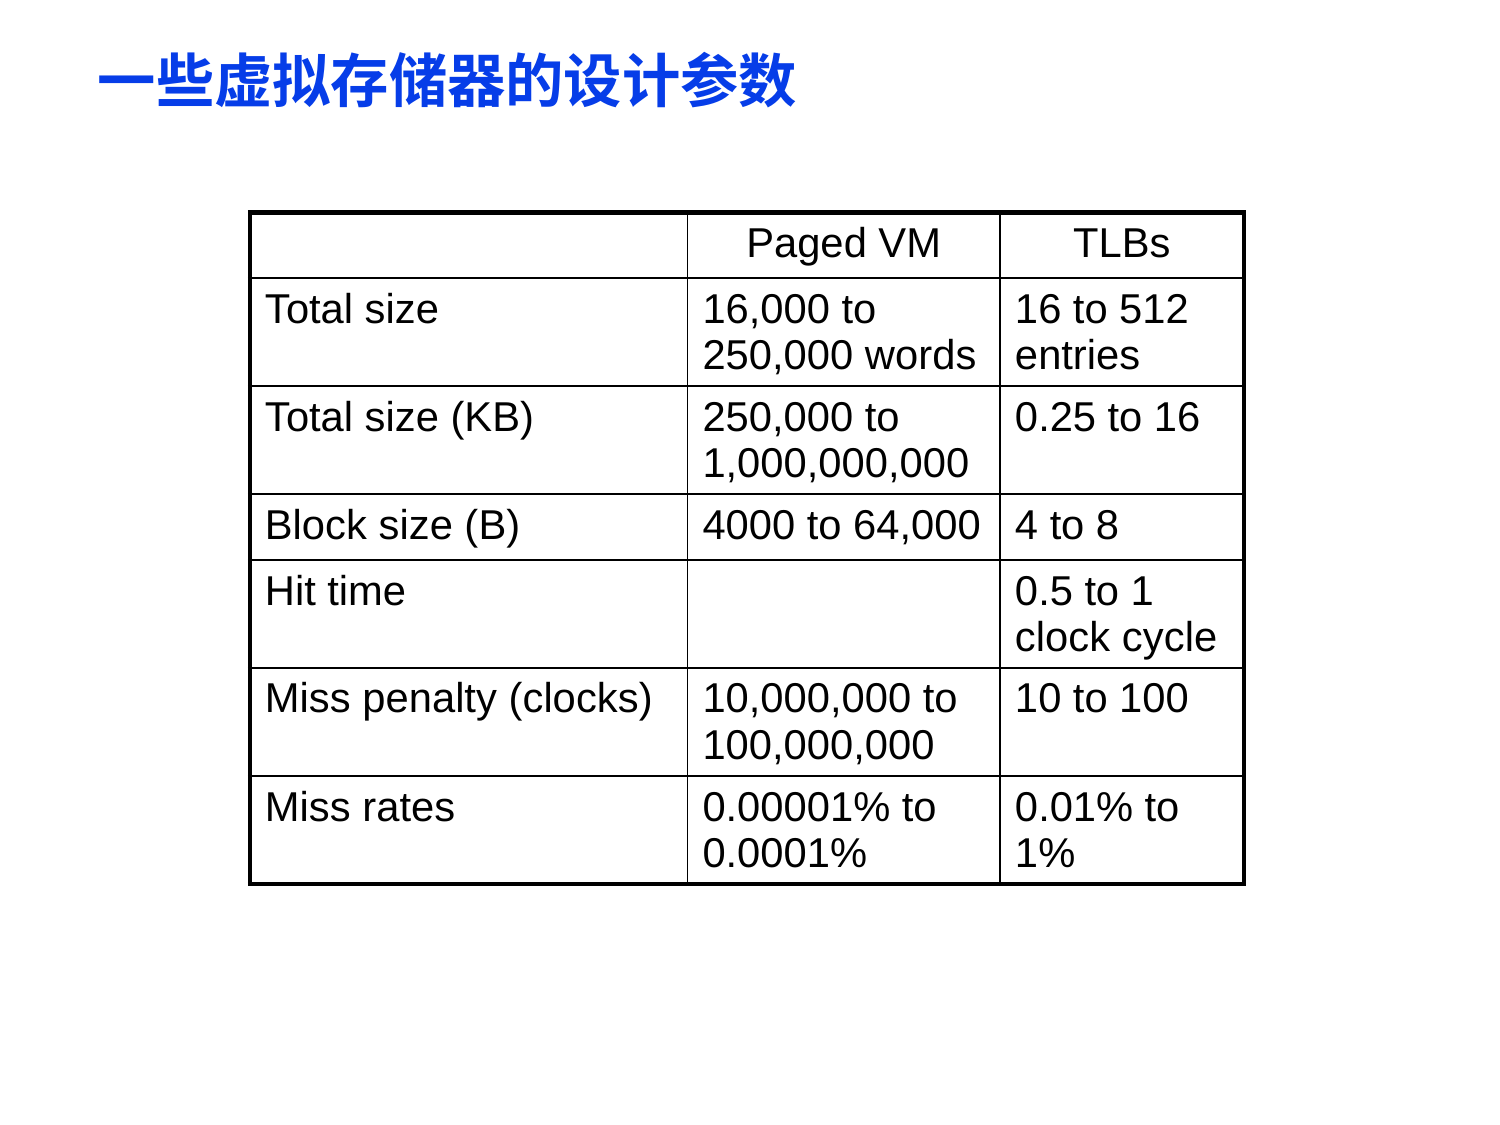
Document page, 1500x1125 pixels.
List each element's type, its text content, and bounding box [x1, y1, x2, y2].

table_cell 10 to 100 [1001, 669, 1242, 775]
table_cell 4000 to 64,000 [688, 495, 999, 559]
table_cell Total size (KB) [252, 387, 687, 493]
table_cell 0.5 to 1 clock cycle [1001, 561, 1242, 667]
table_cell 0.00001% to 0.0001% [688, 777, 999, 882]
table_cell 250,000 to 1,000,000,000 [688, 387, 999, 493]
table_cell Total size [252, 279, 687, 385]
table_cell 10,000,000 to 100,000,000 [688, 669, 999, 775]
title 一些虚拟存储器的设计参数 [86, 49, 1426, 121]
table_cell 0.25 to 16 [1001, 387, 1242, 493]
table_cell Miss rates [252, 777, 687, 882]
table_cell Miss penalty (clocks) [252, 669, 687, 775]
table_header [252, 215, 687, 277]
table_cell Block size (B) [252, 495, 687, 559]
table_header Paged VM [688, 215, 999, 277]
table_cell 16,000 to 250,000 words [688, 279, 999, 385]
table_cell Hit time [252, 561, 687, 667]
table_header TLBs [1001, 215, 1242, 277]
table_cell 4 to 8 [1001, 495, 1242, 559]
table_cell 16 to 512 entries [1001, 279, 1242, 385]
table_cell [688, 561, 999, 667]
table_cell 0.01% to 1% [1001, 777, 1242, 882]
